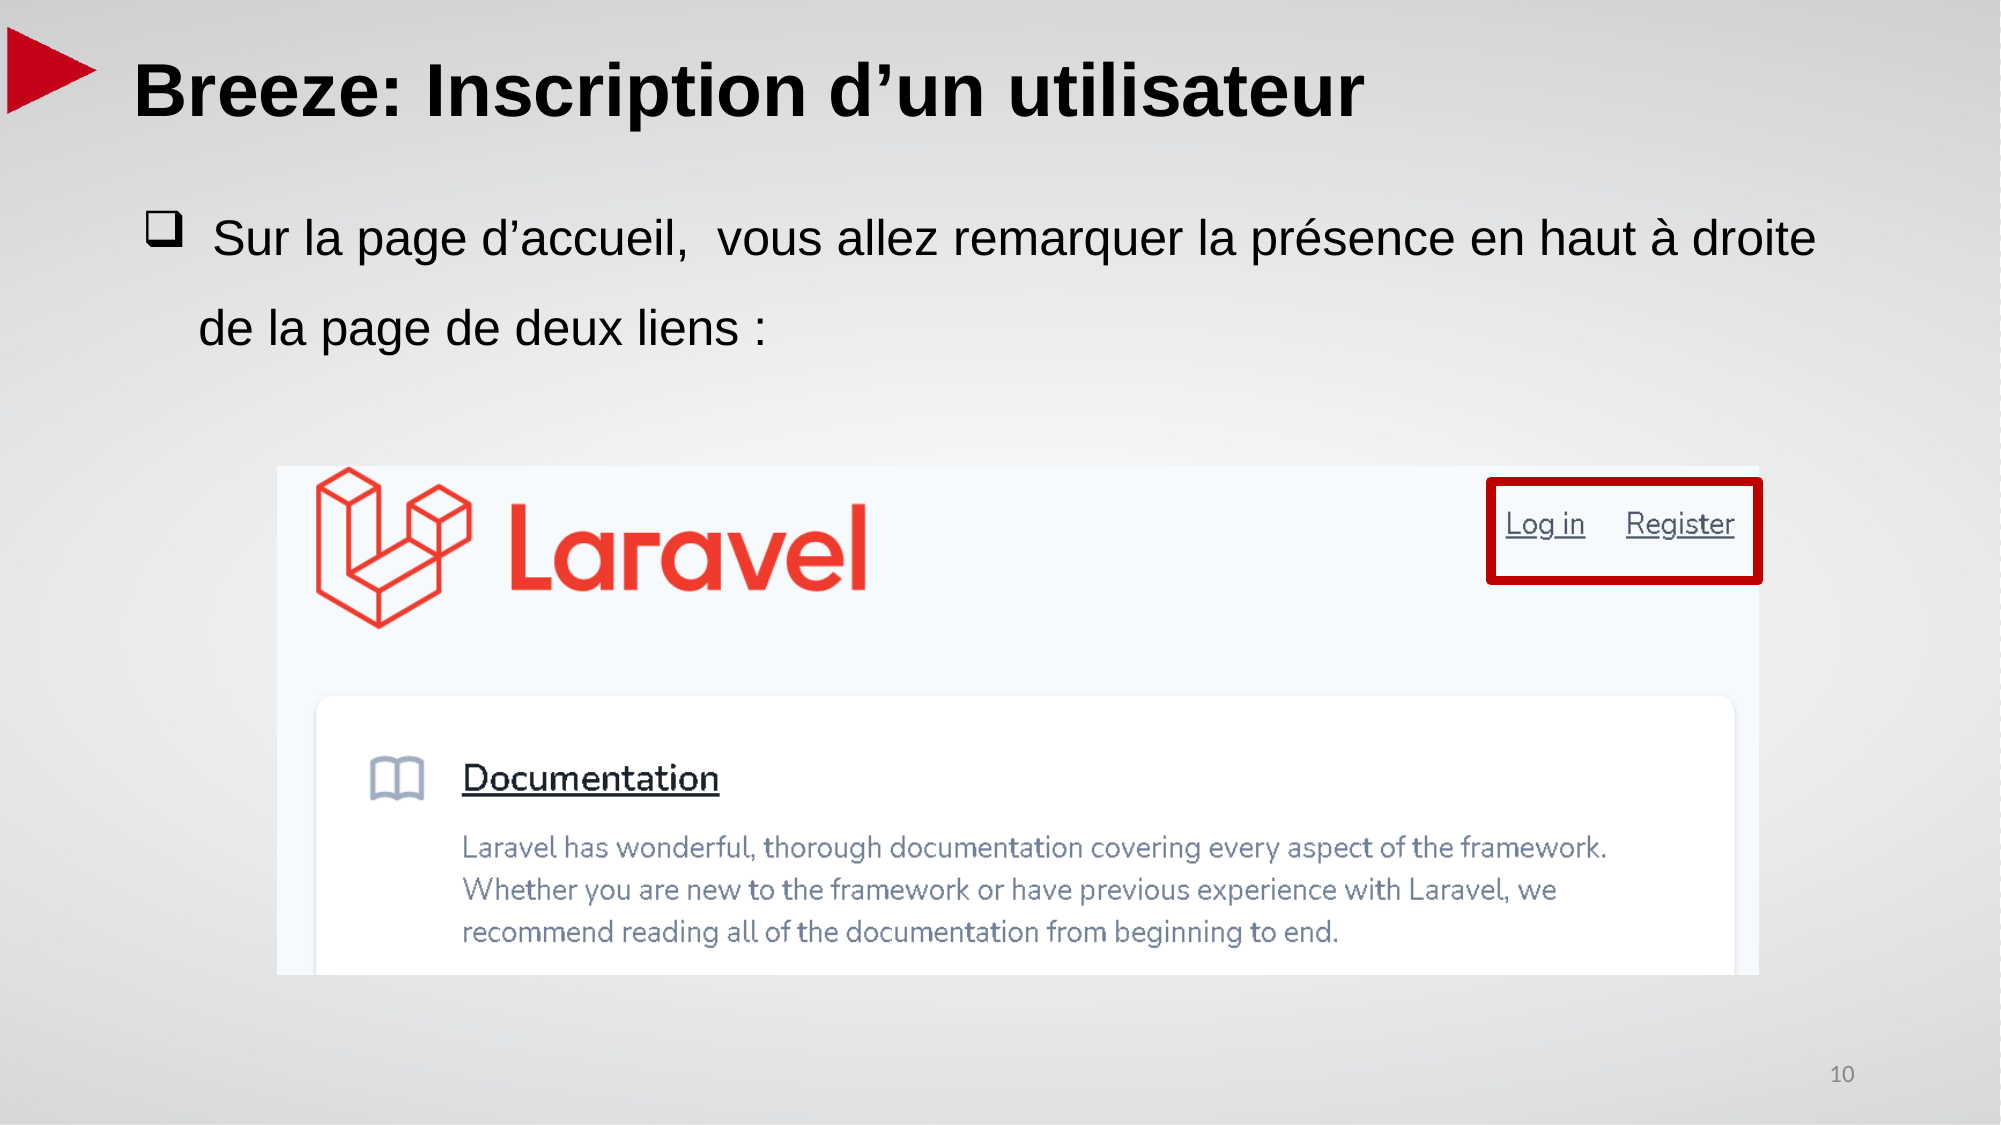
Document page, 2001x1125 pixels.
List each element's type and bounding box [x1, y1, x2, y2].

picture [0, 23, 129, 119]
picture [277, 465, 1759, 975]
text_box [0, 0, 2000, 1125]
